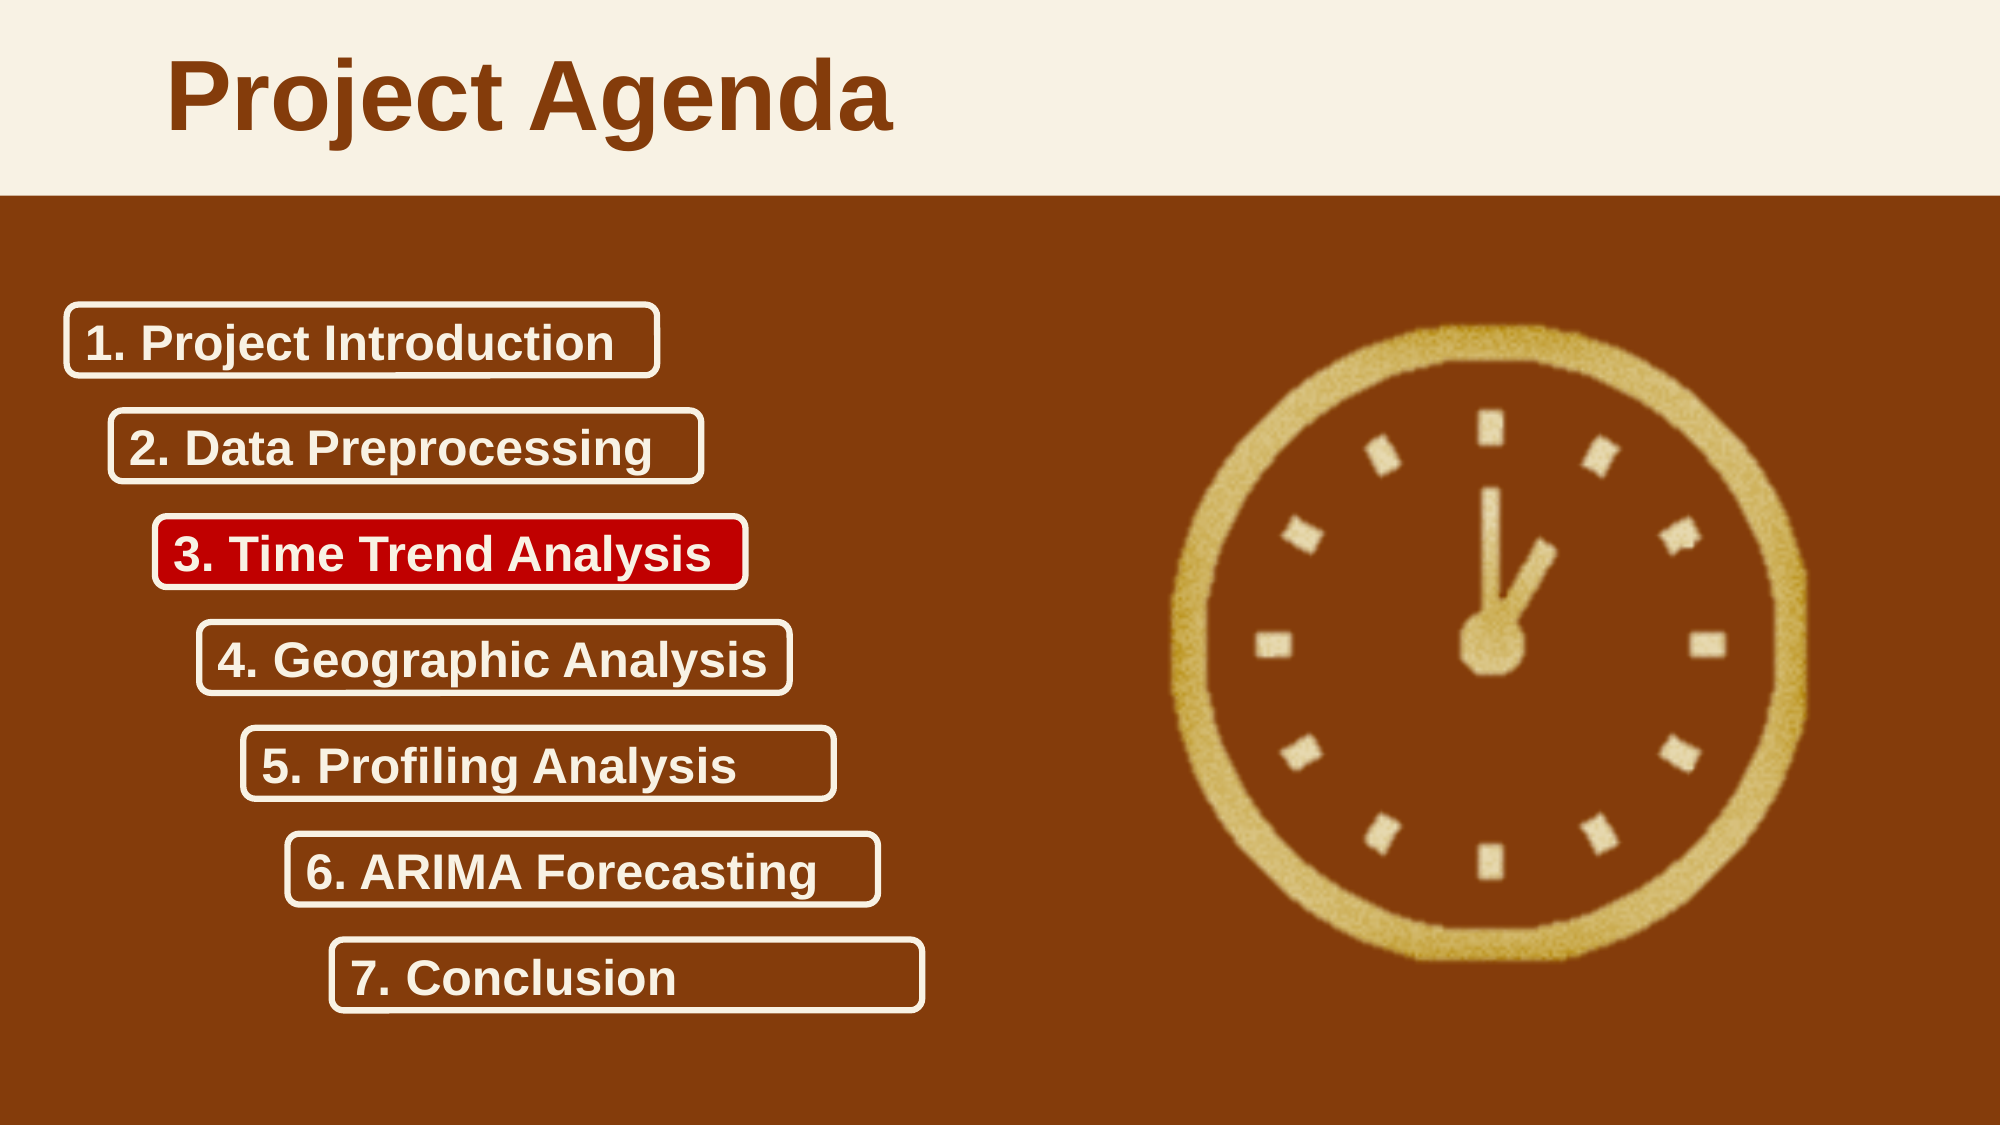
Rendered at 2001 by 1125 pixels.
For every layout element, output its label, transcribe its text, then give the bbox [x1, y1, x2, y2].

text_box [66, 304, 923, 1011]
text_box Project Agenda [0, 0, 2000, 196]
picture [1095, 249, 1889, 1043]
